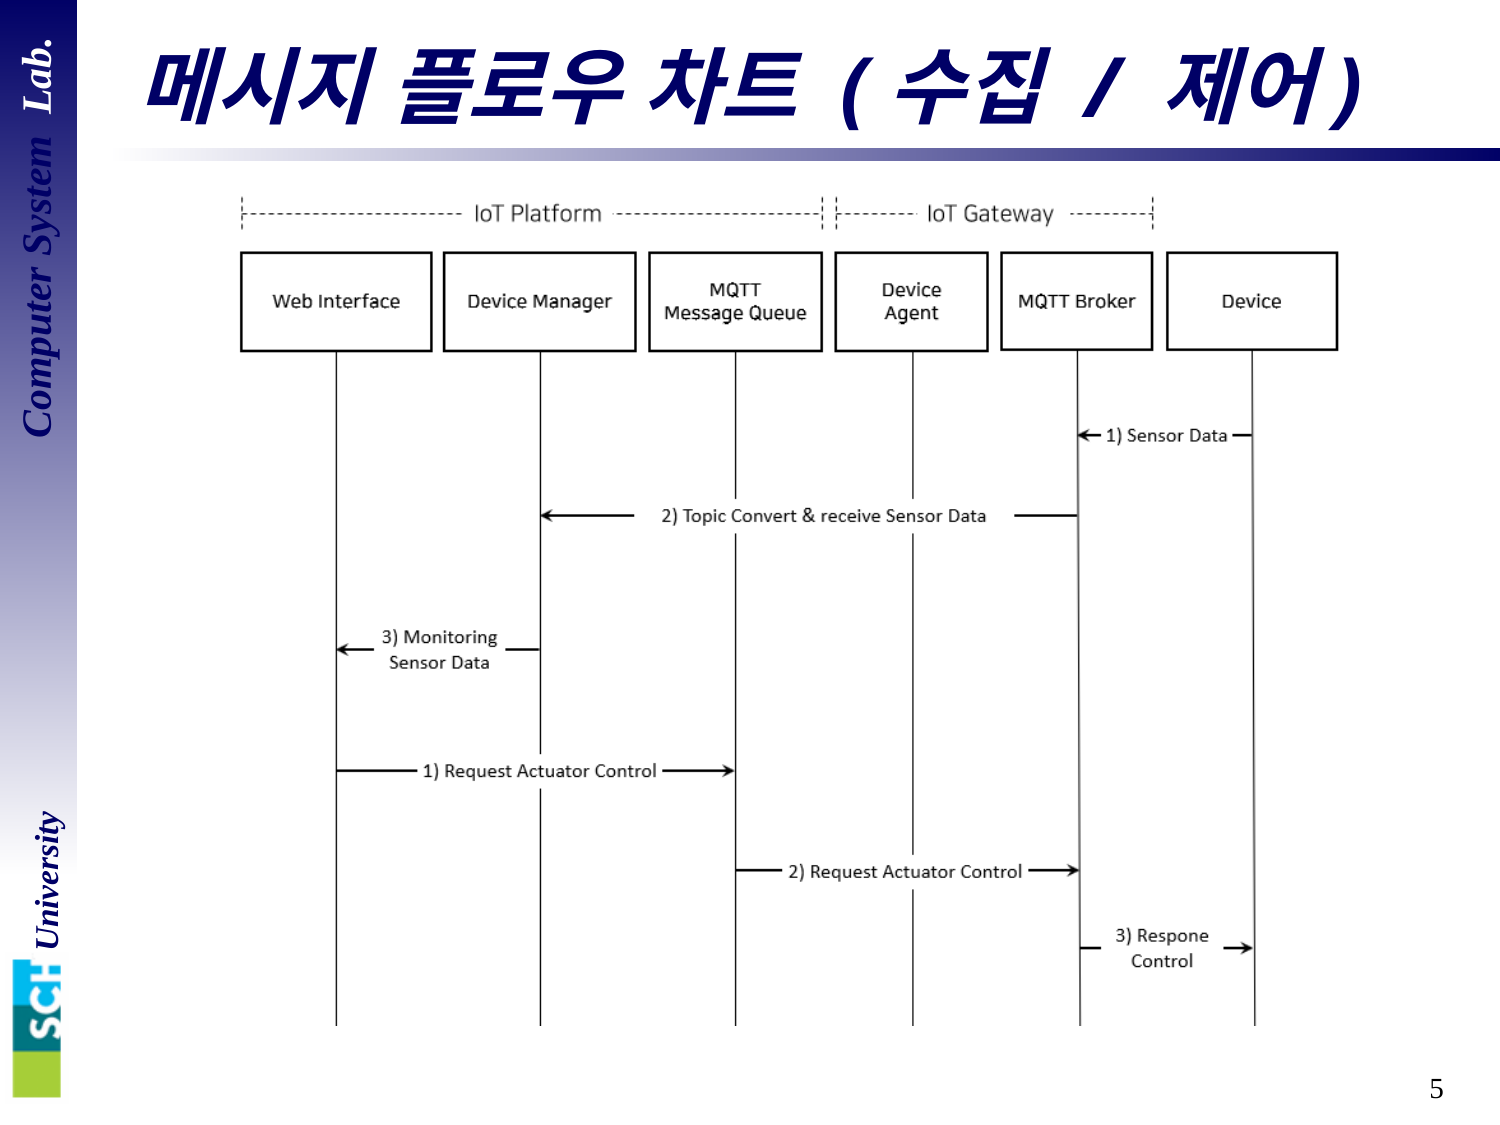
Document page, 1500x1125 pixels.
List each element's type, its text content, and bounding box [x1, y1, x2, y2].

picture [5, 952, 69, 1104]
picture [229, 184, 1355, 1026]
title 메시지 플로우 차트 (수집 / 제어) [123, 25, 1460, 143]
